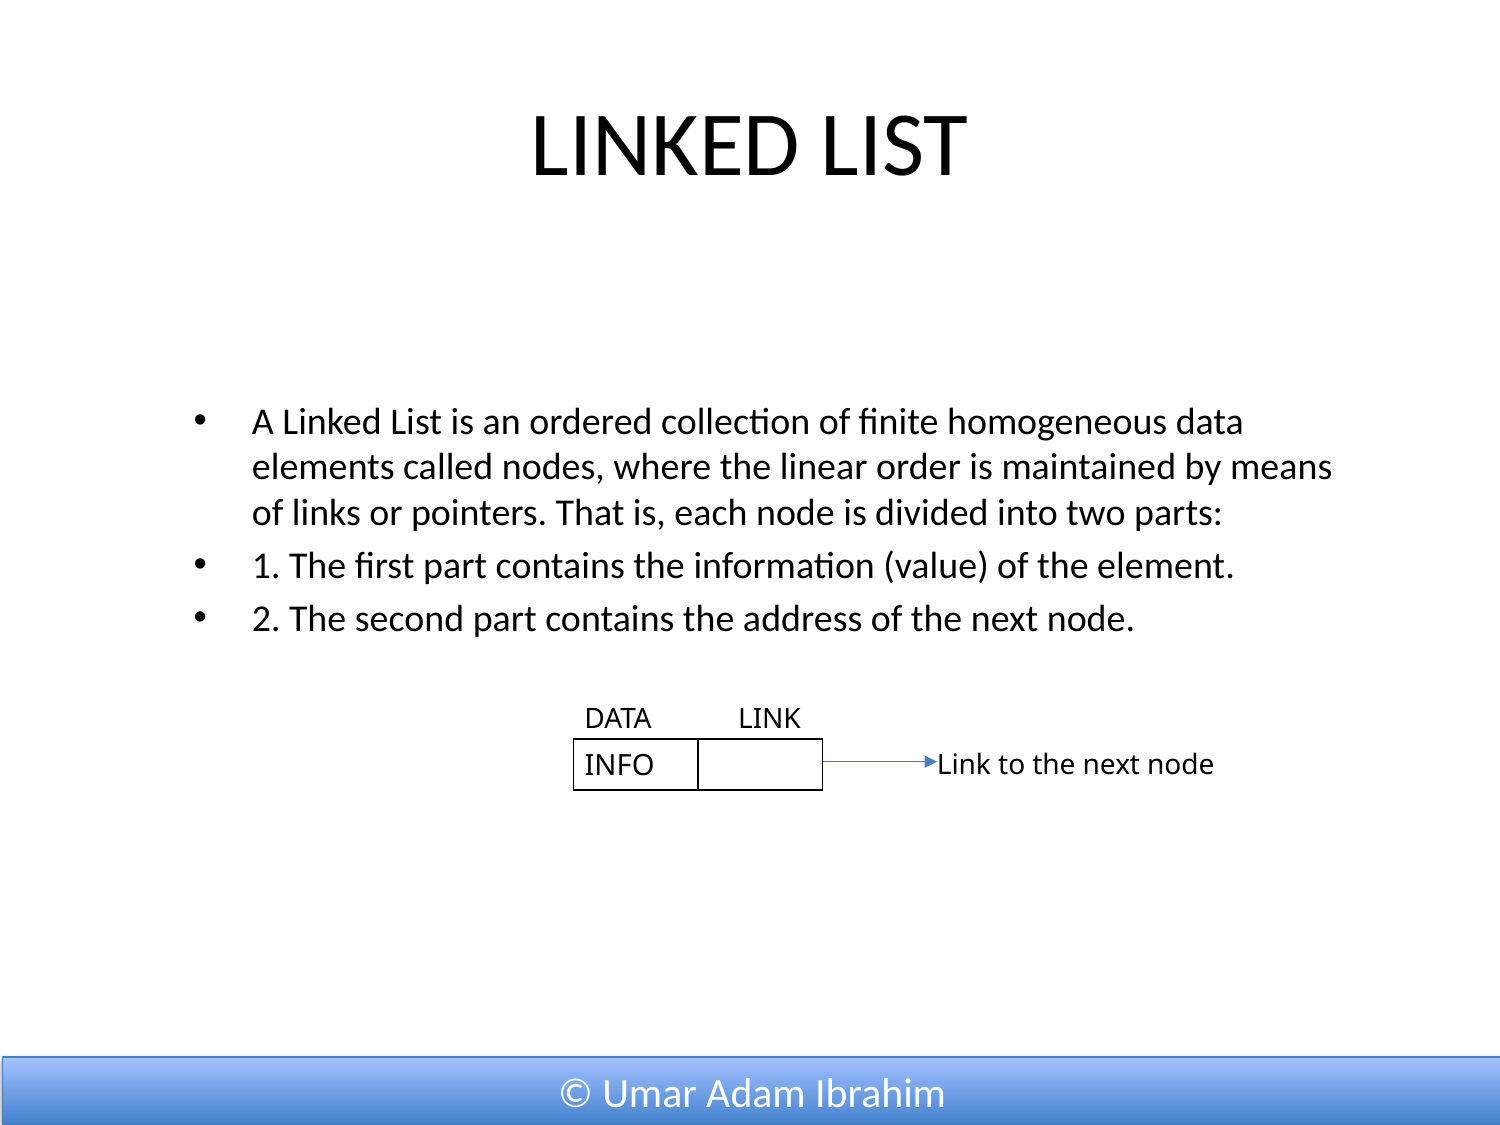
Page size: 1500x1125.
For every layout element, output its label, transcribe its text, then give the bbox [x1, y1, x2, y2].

text_box LINK [723, 693, 816, 742]
list A Linked List is an ordered collection of finite homogeneous data elements called nodes, where the linear order is maintained by means of links or pointers. That is, each node is divided into two parts: 1. The first part contains the information (value) of the element. 2. The second part contains the address of the next node. [178, 388, 1361, 665]
text_box © Umar Adam Ibrahim [2, 1056, 1500, 1125]
table_header [699, 740, 822, 789]
text_box DATA [569, 693, 667, 742]
table_header INFO [574, 740, 697, 789]
title LINKED LIST [75, 45, 1425, 233]
text_box Link to the next node [922, 738, 1230, 788]
